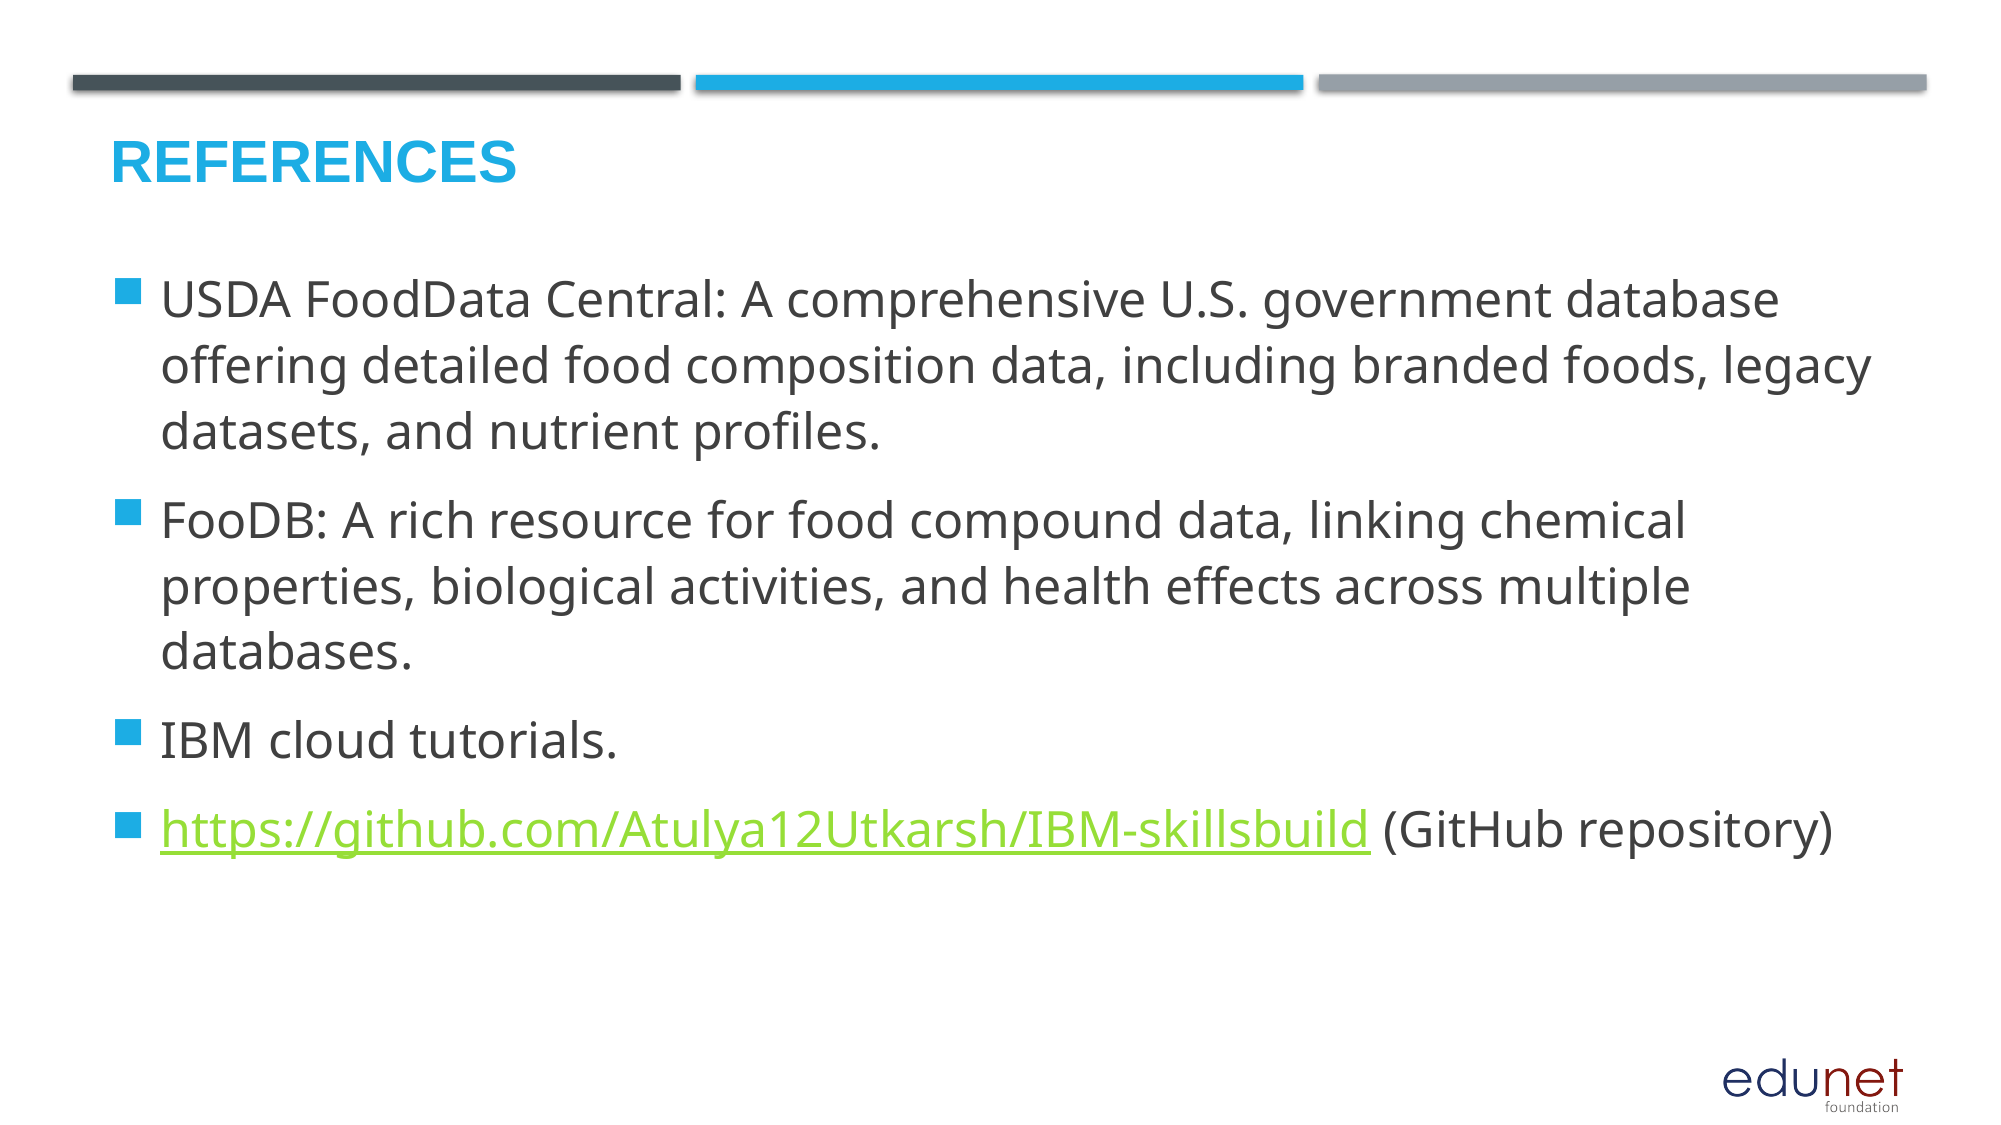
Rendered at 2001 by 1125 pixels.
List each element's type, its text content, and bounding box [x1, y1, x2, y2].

picture [1719, 1056, 1905, 1116]
list USDA FoodData Central: A comprehensive U.S. government database offering detailed food composition data, including branded foods, legacy datasets, and nutrient profiles. FooDB: A rich resource for food compound data, linking chemical properties, biological activities, and health effects across multiple databases. IBM cloud tutorials. https://github.com/Atulya12Utkarsh/IBM-skillsbuild (GitHub repository) [95, 213, 1905, 981]
title References [95, 115, 1905, 203]
